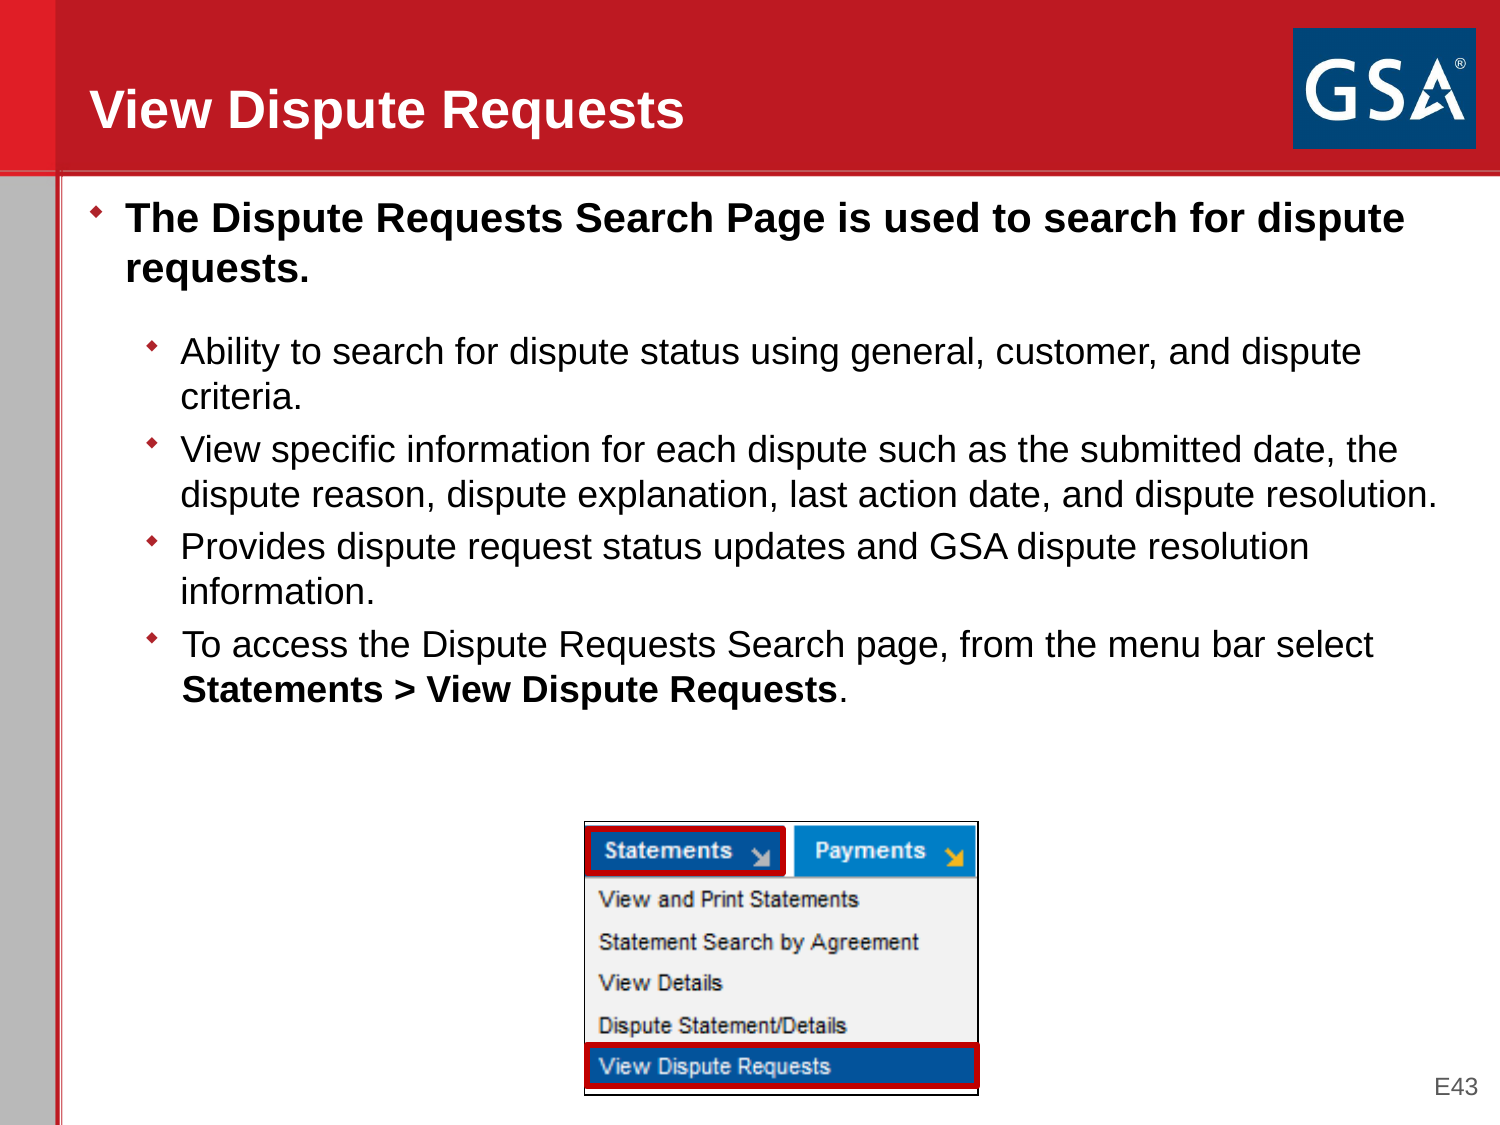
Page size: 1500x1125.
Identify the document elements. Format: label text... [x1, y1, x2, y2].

title View Dispute Requests [74, 54, 1286, 148]
picture [0, 0, 1500, 1125]
list The Dispute Requests Search Page is used to search for dispute requests. Ability to search for dispute status using general, customer, and dispute criteria. View specific information for each dispute such as the submitted date, the dispute reason, dispute explanation, last action date, and dispute resolution. Provides dispute request status updates and GSA dispute resolution information. To access the Dispute Requests Search page, from the menu bar select Statements > View Dispute Requests. [71, 182, 1483, 761]
text_box E43 [1419, 1063, 1500, 1109]
picture [584, 822, 978, 1095]
